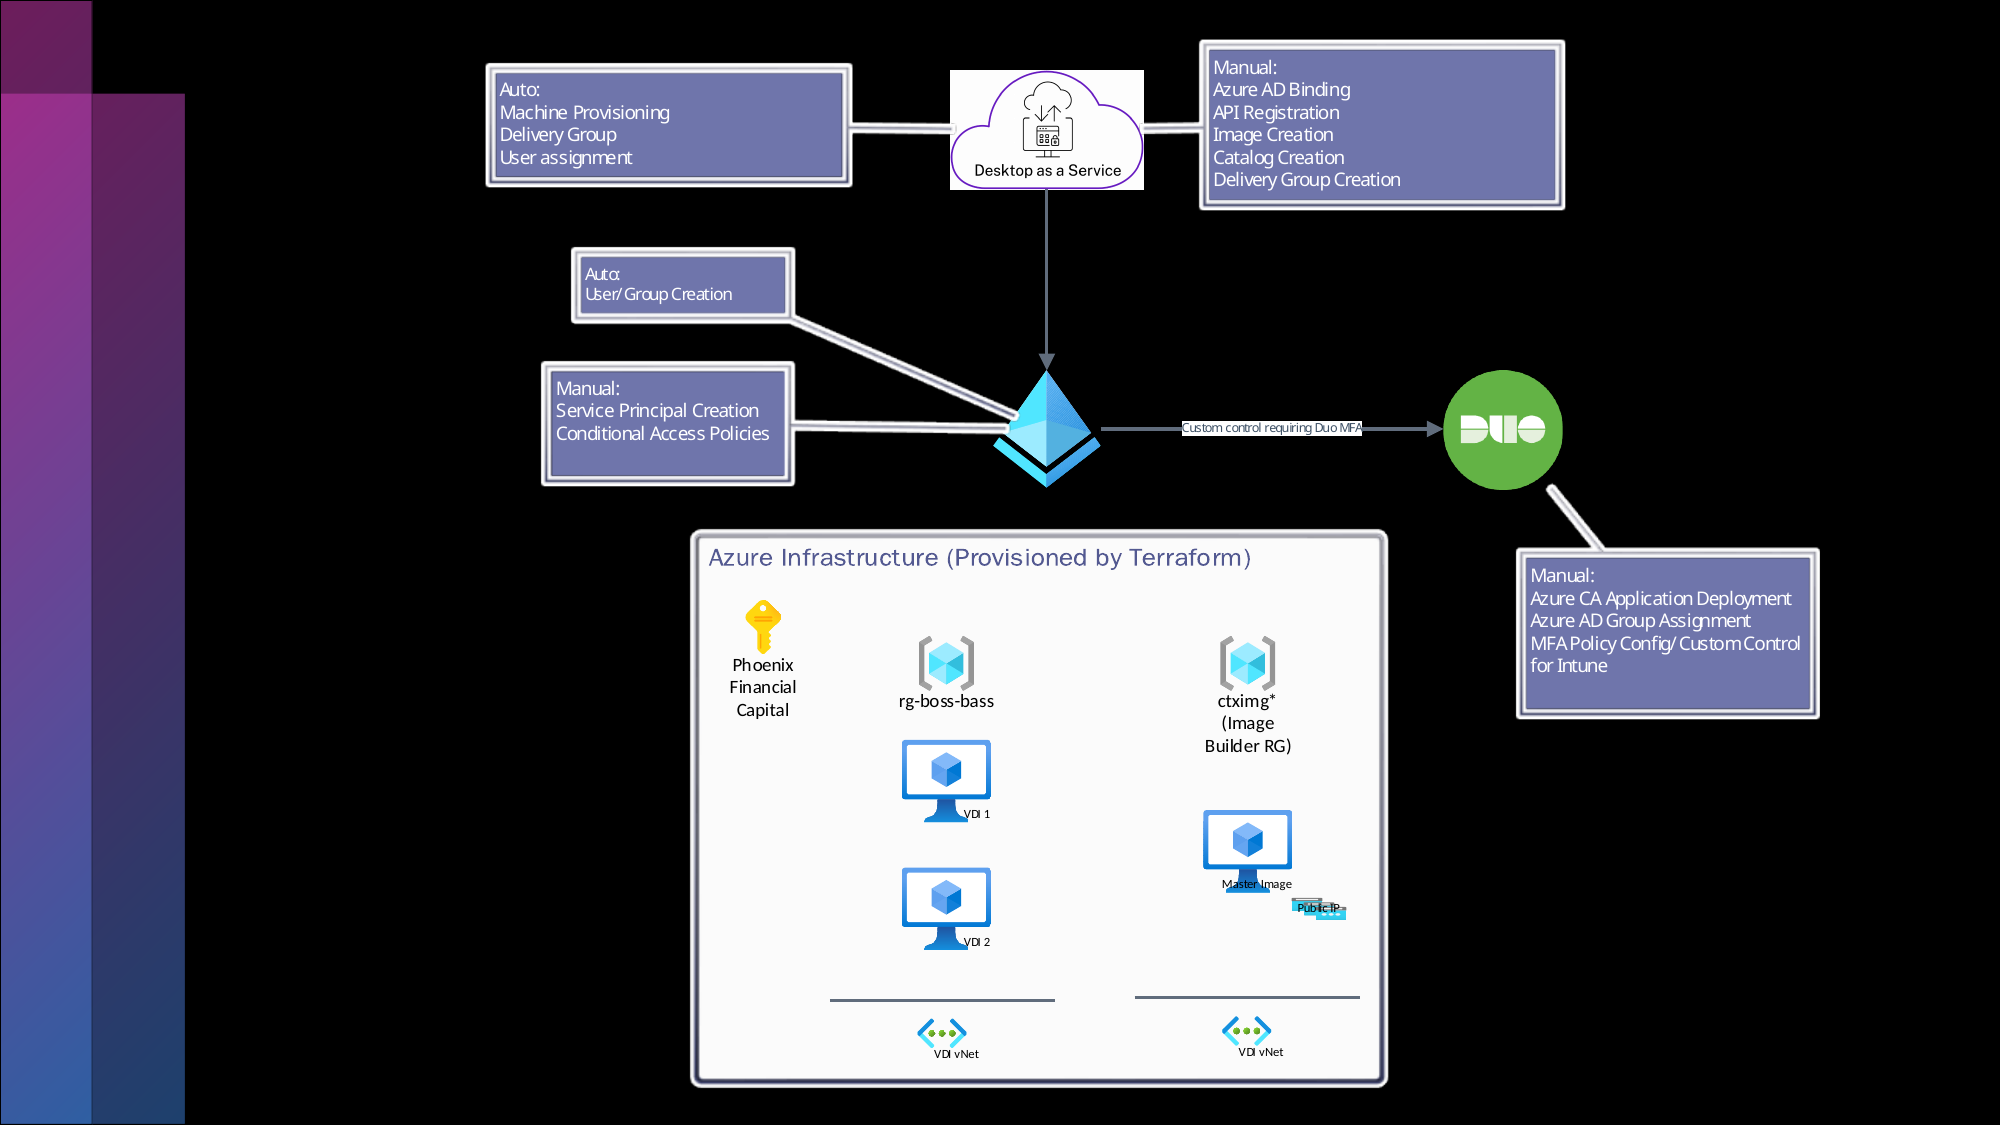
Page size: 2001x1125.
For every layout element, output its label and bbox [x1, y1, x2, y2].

text_box [482, 36, 1821, 1089]
